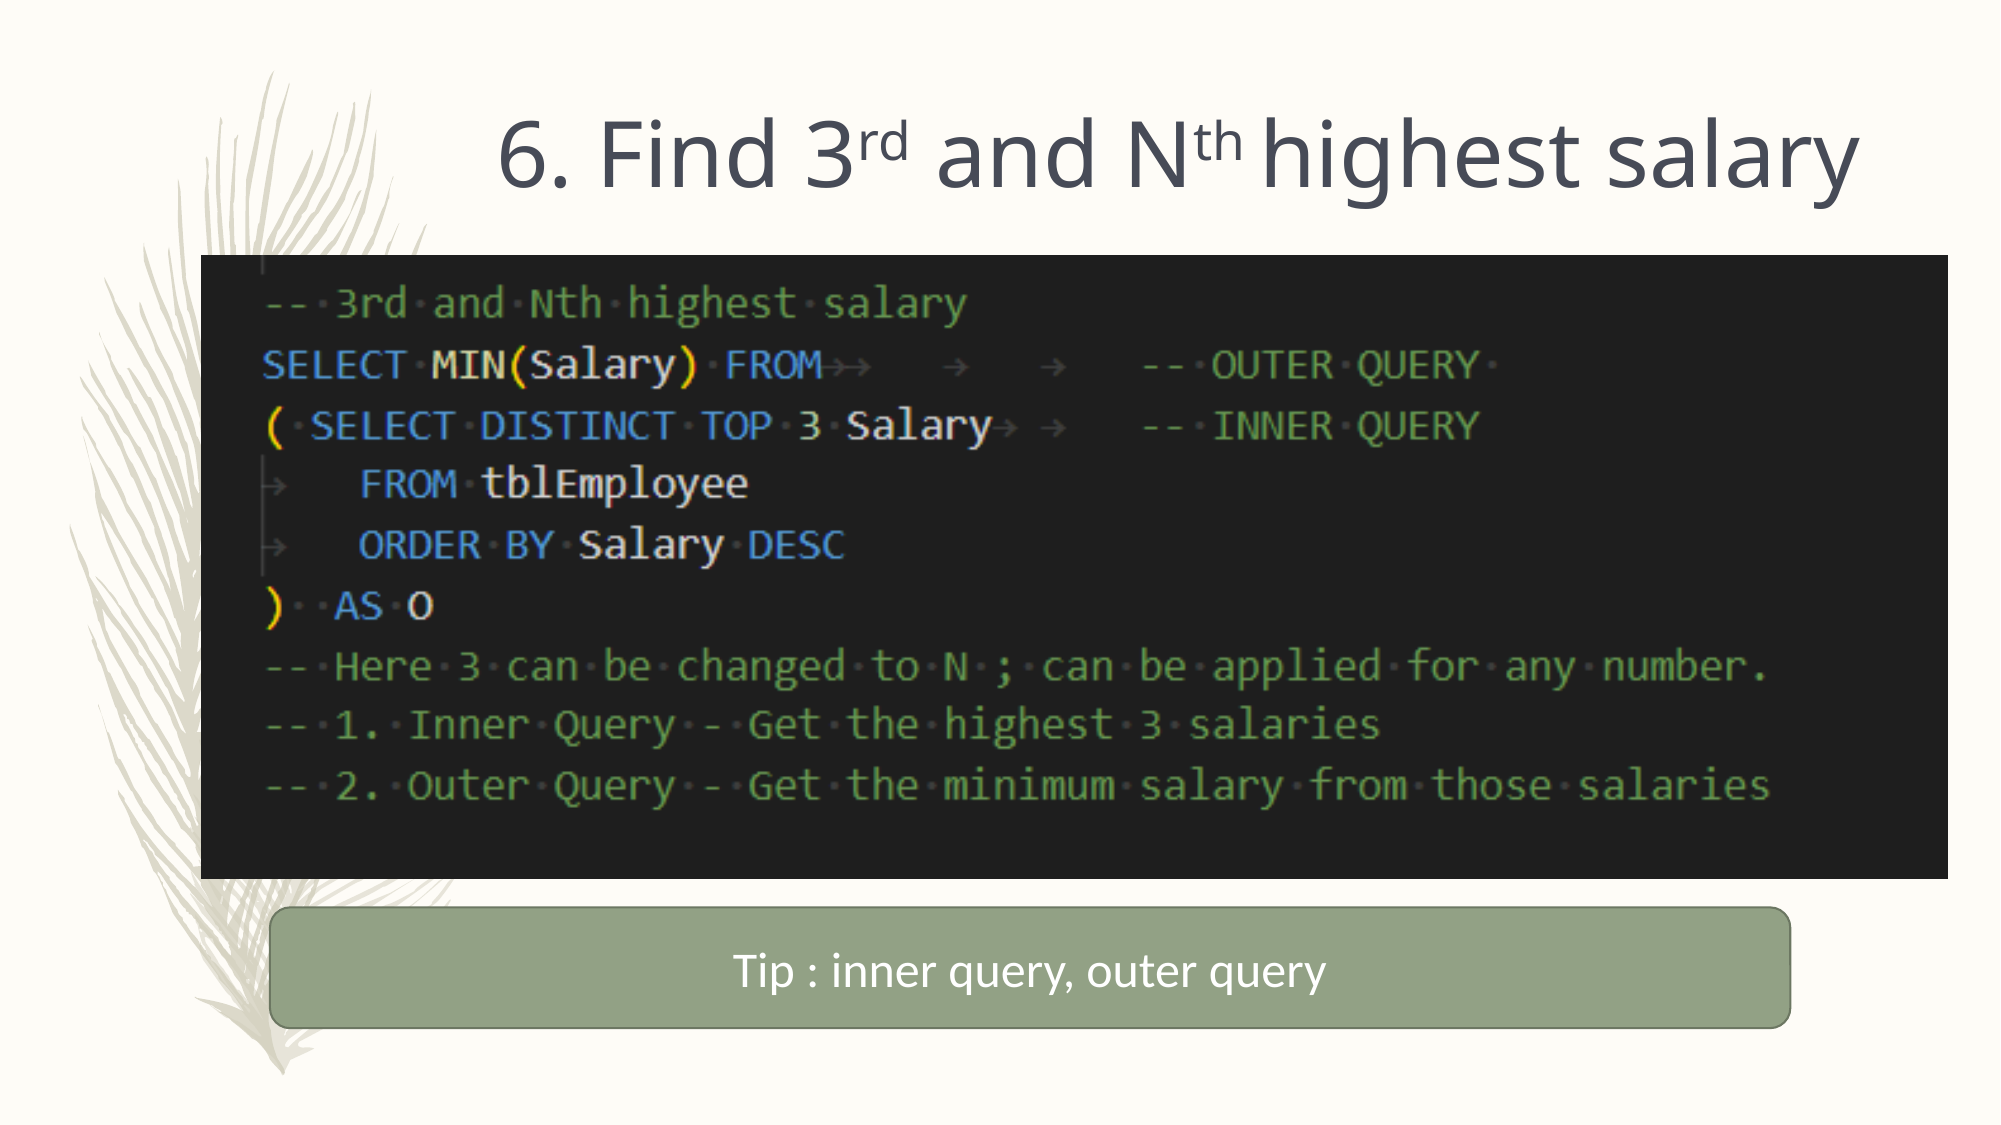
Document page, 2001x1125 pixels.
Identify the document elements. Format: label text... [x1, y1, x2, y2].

title 6. Find 3rd and Nth highest salary [481, 93, 1920, 255]
picture [200, 255, 1948, 879]
text_box Tip : inner query, outer query [268, 906, 1792, 1030]
